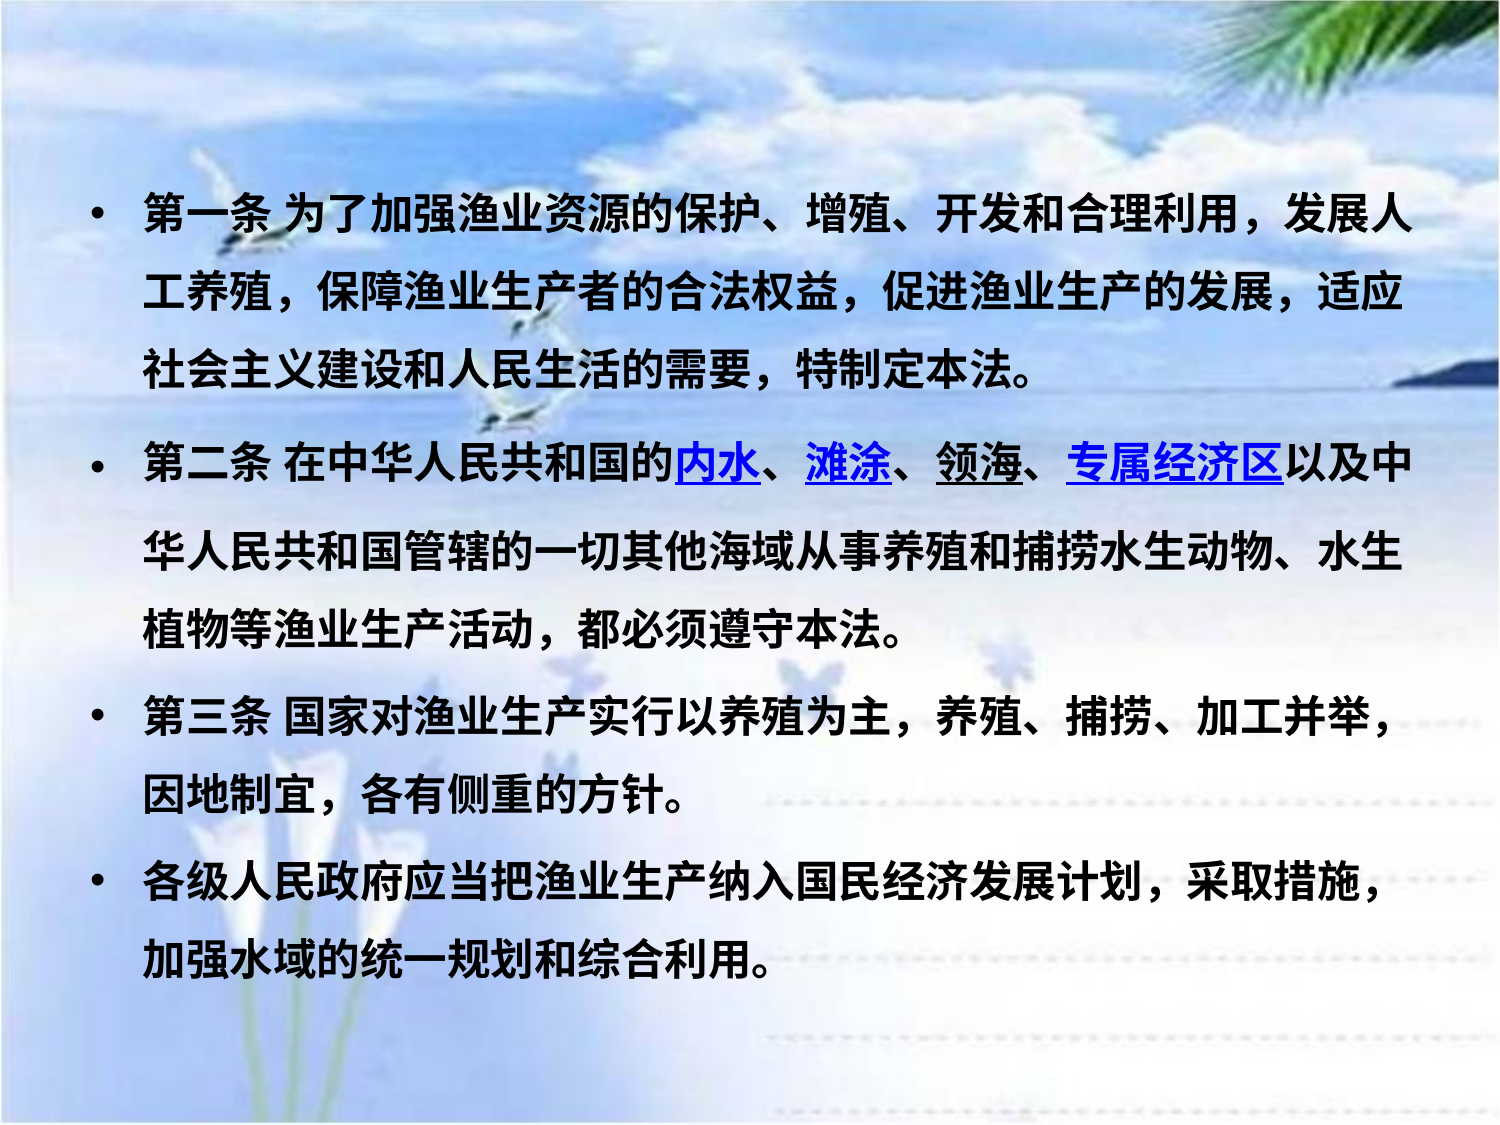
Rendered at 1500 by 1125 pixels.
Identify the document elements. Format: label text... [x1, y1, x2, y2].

list 第一条 为了加强渔业资源的保护、增殖、开发和合理利用，发展人工养殖，保障渔业生产者的合法权益，促进渔业生产的发展，适应社会主义建设和人民生活的需要，特制定本法。 第二条 在中华人民共和国的内水、滩涂、领海、专属经济区以及中华人民共和国管辖的一切其他海域从事养殖和捕捞水生动物、水生植物等渔业生产活动，都必须遵守本法。 第三条 国家对渔业生产实行以养殖为主，养殖、捕捞、加工并举，因地制宜，各有侧重的方针。 各级人民政府应当把渔业生产纳入国民经济发展计划，采取措施，加强水域的统一规划和综合利用。 [75, 152, 1430, 1005]
picture [0, 0, 1500, 1125]
